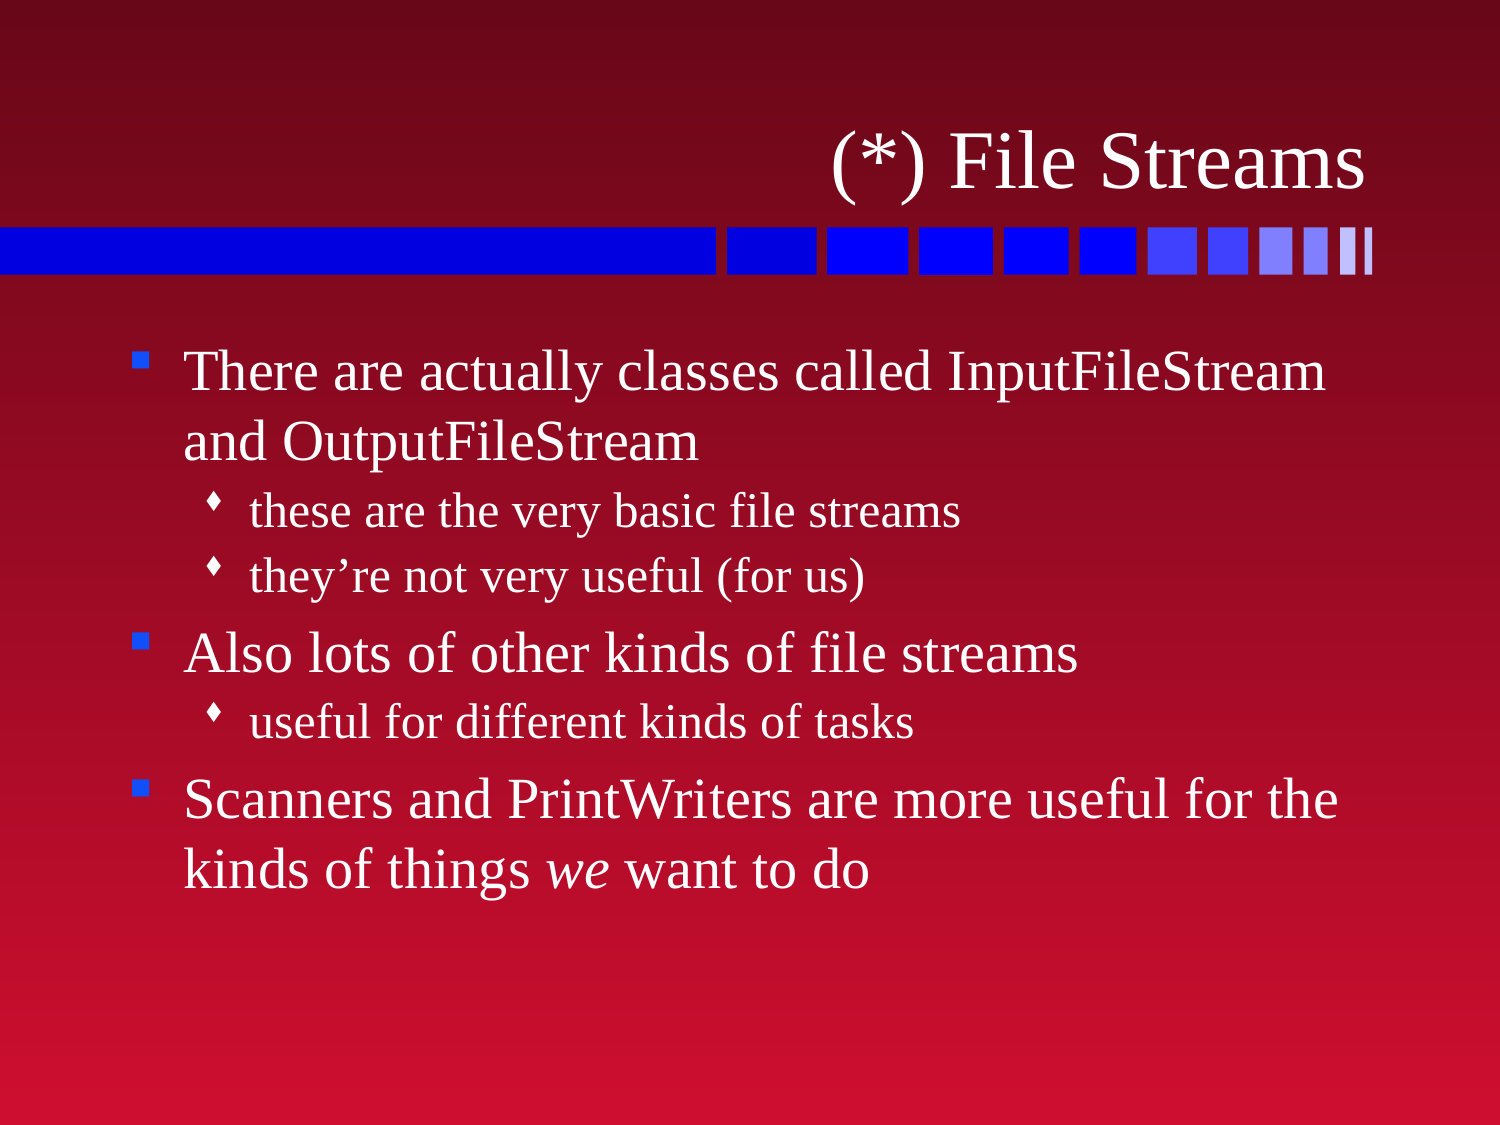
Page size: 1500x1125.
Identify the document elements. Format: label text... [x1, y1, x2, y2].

title (*) File Streams [109, 27, 1383, 213]
list There are actually classes called InputFileStream and OutputFileStream these are the very basic file streams they’re not very useful (for us) Also lots of other kinds of file streams useful for different kinds of tasks Scanners and PrintWriters are more useful for the kinds of things we want to do [111, 324, 1388, 1001]
